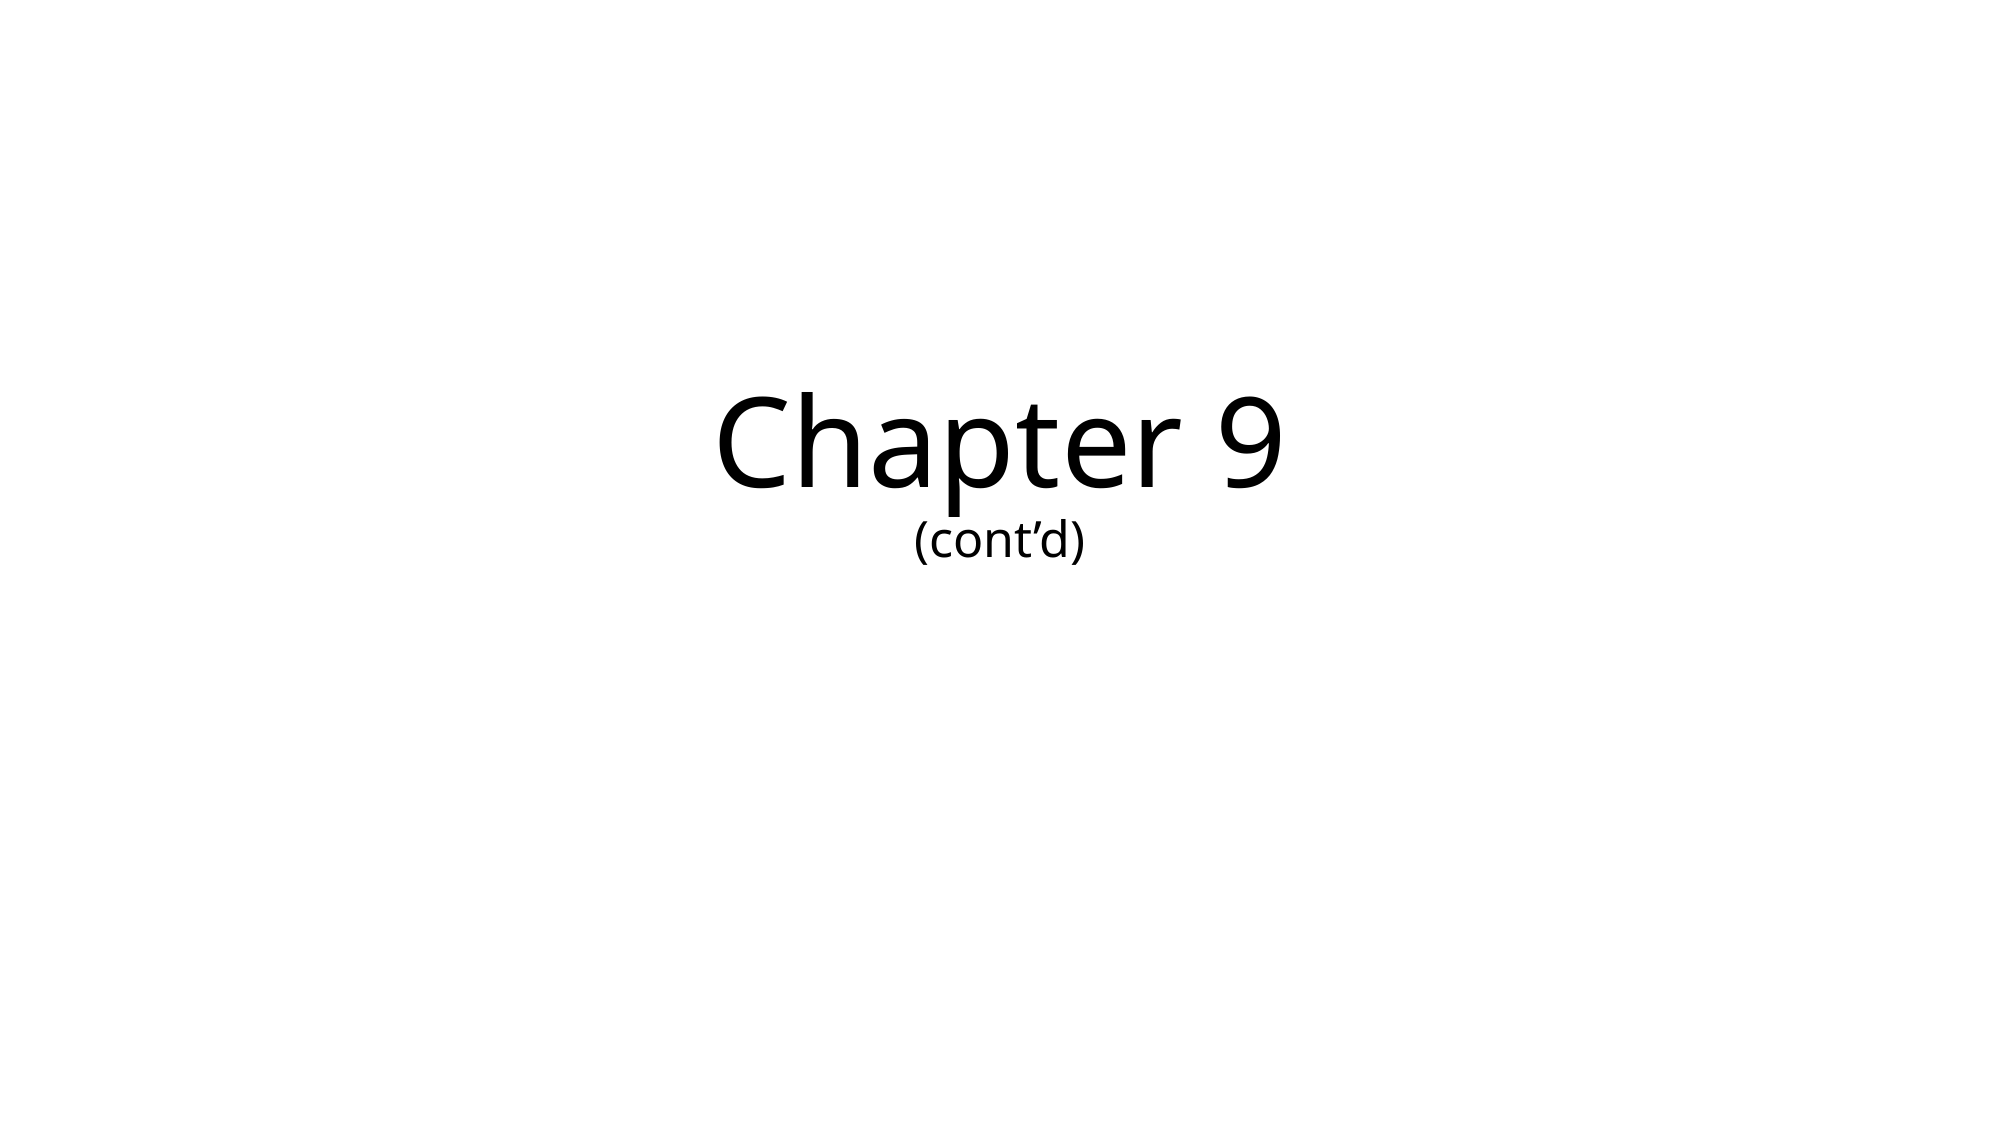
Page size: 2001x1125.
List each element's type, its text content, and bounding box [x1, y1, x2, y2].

title Chapter 9 (cont’d) [249, 184, 1750, 576]
